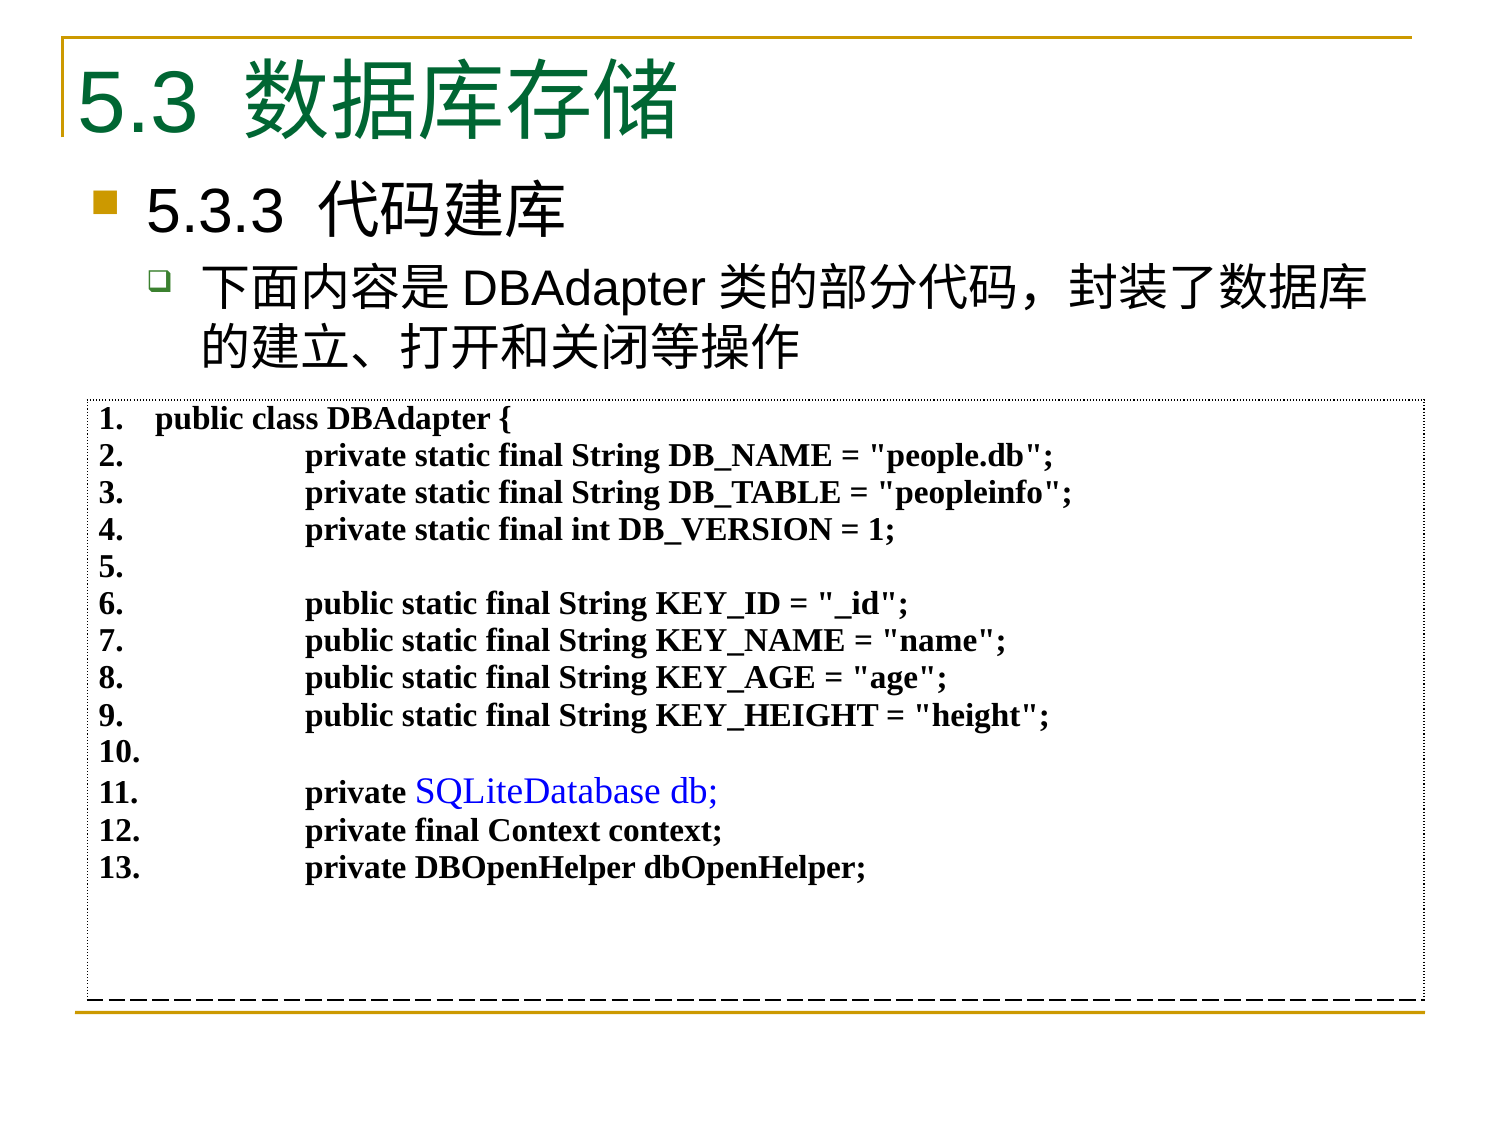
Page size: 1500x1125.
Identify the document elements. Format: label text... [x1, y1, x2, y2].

list 5.3.3 代码建库 下面内容是DBAdapter类的部分代码，封装了数据库的建立、打开和关闭等操作 [75, 162, 1425, 1013]
table_header public class DBAdapter { private static final String DB_NAME = "people.db"; private static final String DB_TABLE = "peopleinfo"; private static final int DB_VERSION = 1; public static final String KEY_ID = "_id"; public static final String KEY_NAME = "name"; public static final String KEY_AGE = "age"; public static final String KEY_HEIGHT = "height"; private SQLiteDatabase db; private final Context context; private DBOpenHelper dbOpenHelper; [88, 400, 1424, 1000]
title 5.3 数据库存储 [62, 37, 863, 150]
